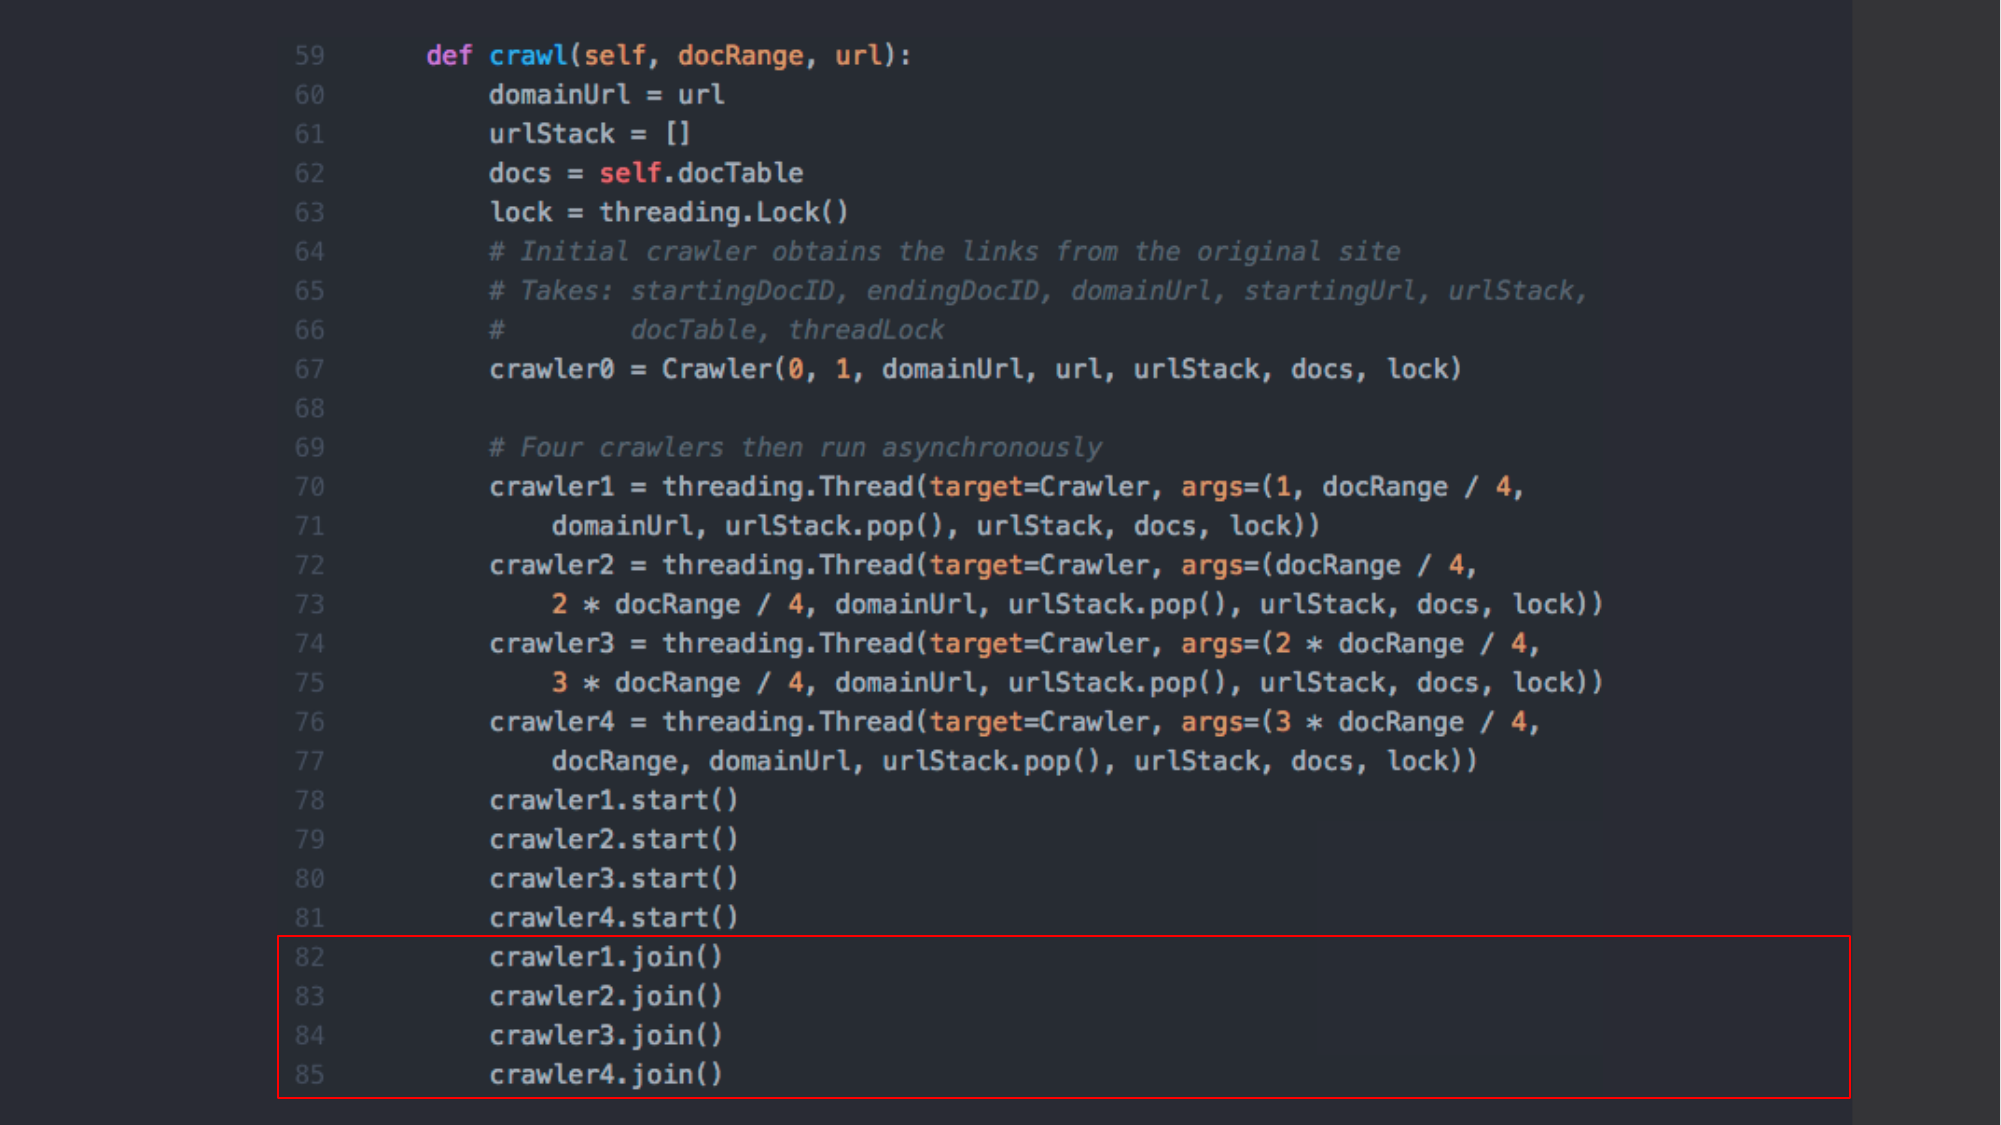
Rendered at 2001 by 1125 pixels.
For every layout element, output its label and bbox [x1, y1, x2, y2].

text_box [1609, 935, 1851, 1099]
picture [277, 37, 1604, 1099]
